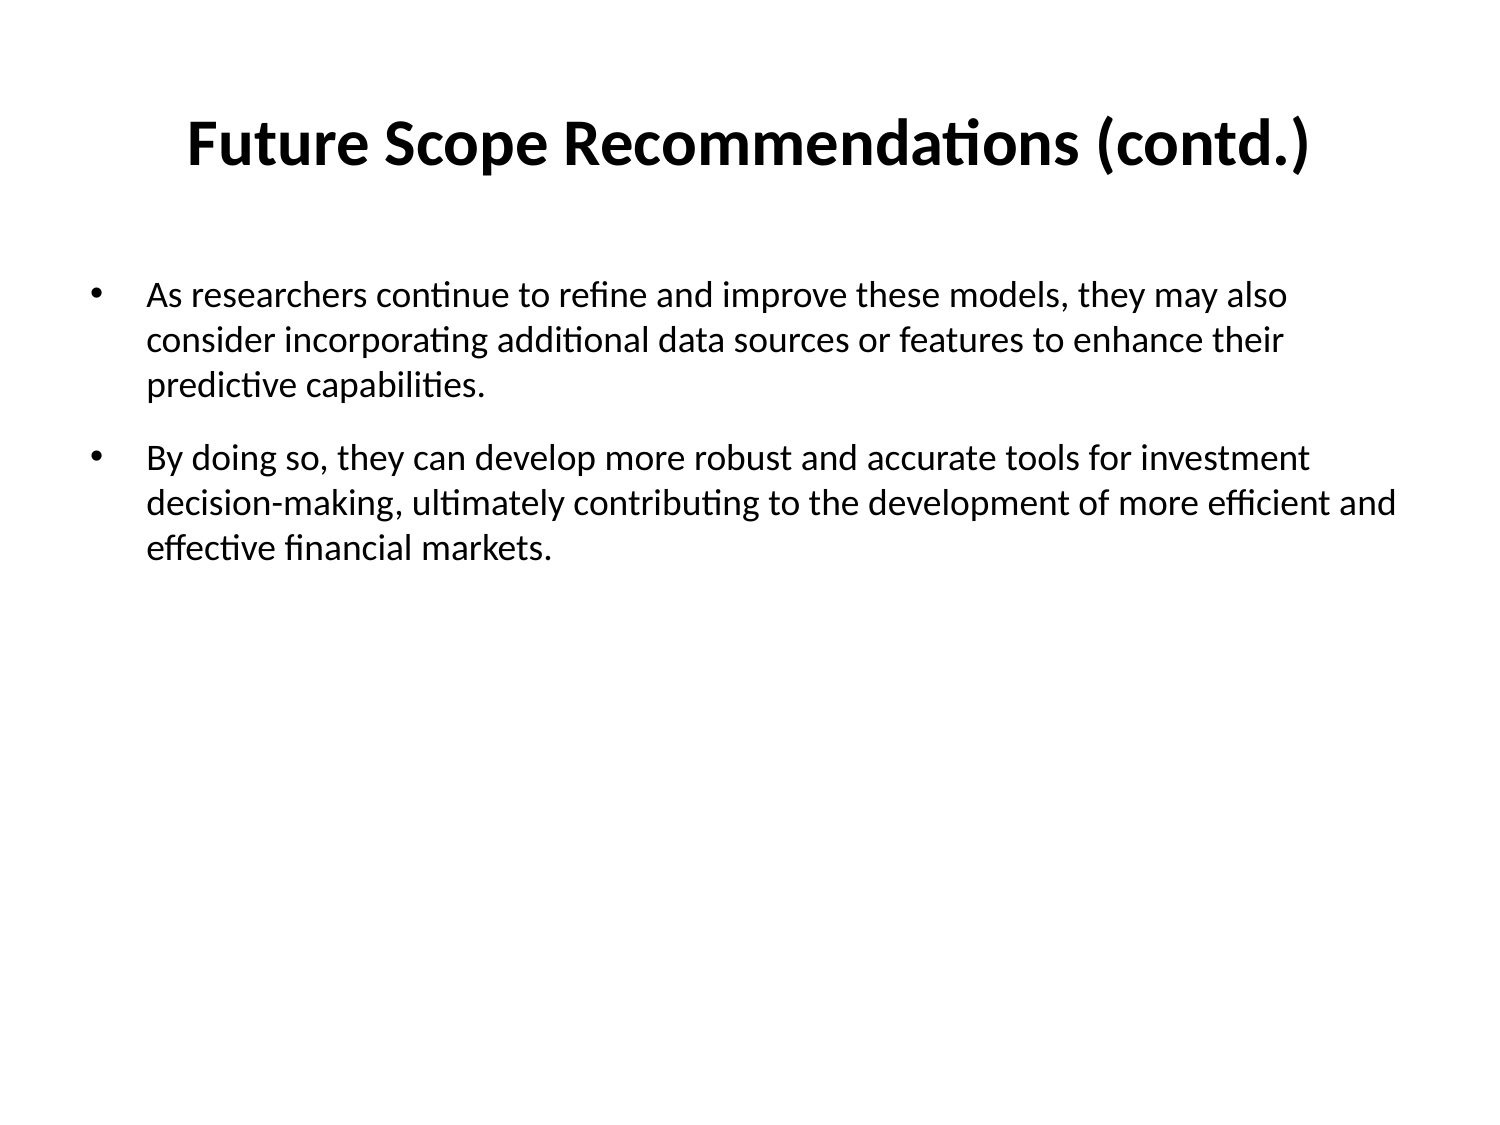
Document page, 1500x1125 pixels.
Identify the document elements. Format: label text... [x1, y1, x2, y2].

title Future Scope Recommendations (contd.) [75, 45, 1425, 233]
list As researchers continue to refine and improve these models, they may also consider incorporating additional data sources or features to enhance their predictive capabilities. By doing so, they can develop more robust and accurate tools for investment decision-making, ultimately contributing to the development of more efficient and effective financial markets. [75, 262, 1425, 916]
